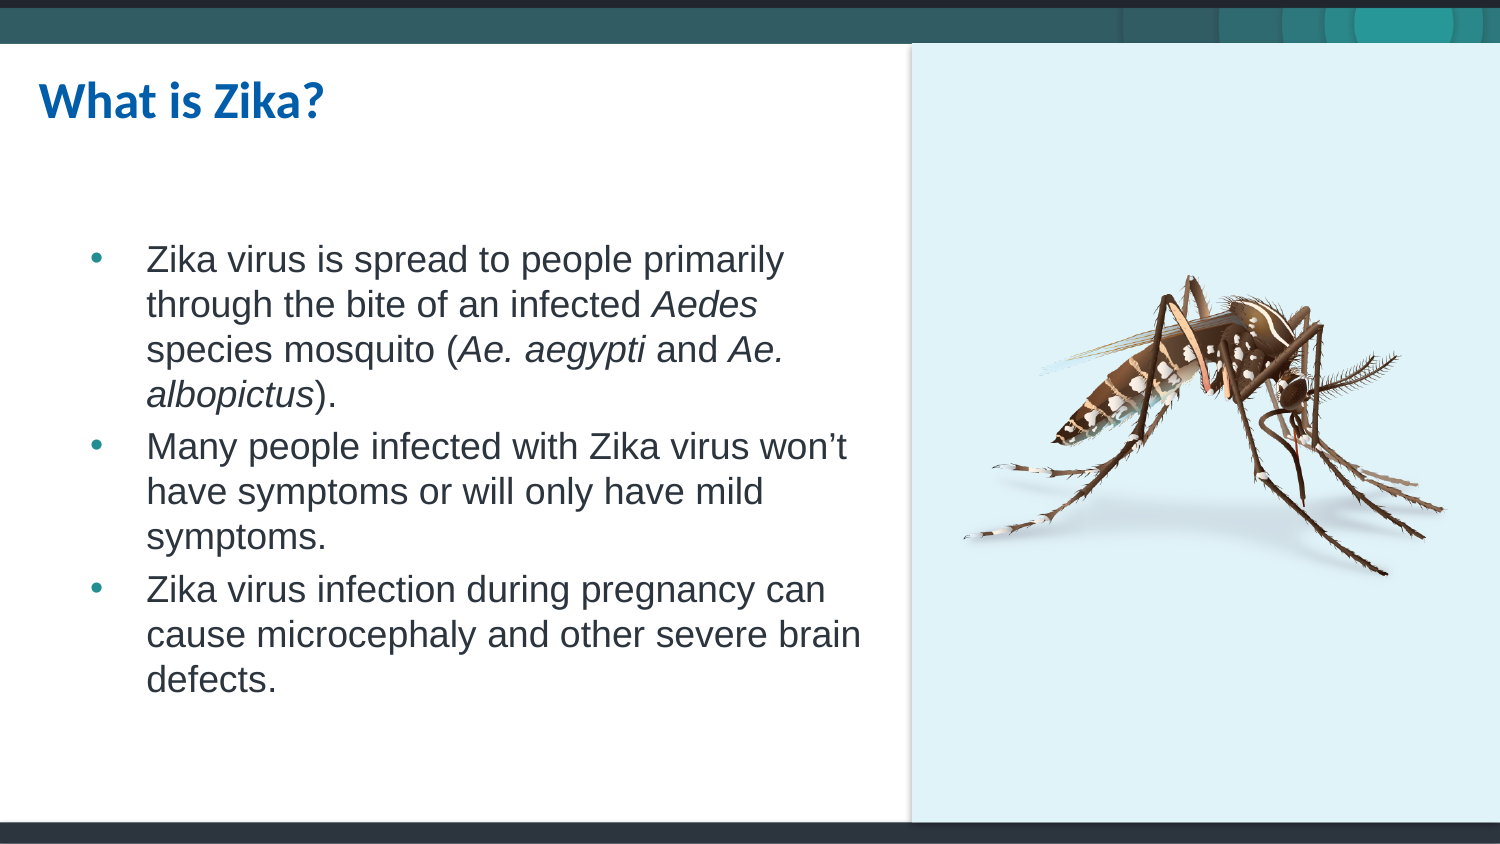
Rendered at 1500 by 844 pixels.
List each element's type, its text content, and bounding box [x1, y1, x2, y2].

picture [941, 210, 1483, 629]
list Zika virus is spread to people primarily through the bite of an infected Aedes species mosquito (Ae. aegypti and Ae. albopictus). Many people infected with Zika virus won’t have symptoms or will only have mild symptoms. Zika virus infection during pregnancy can cause microcephaly and other severe brain defects. [75, 211, 889, 732]
title What is Zika? [23, 59, 889, 211]
picture [0, 0, 1500, 44]
